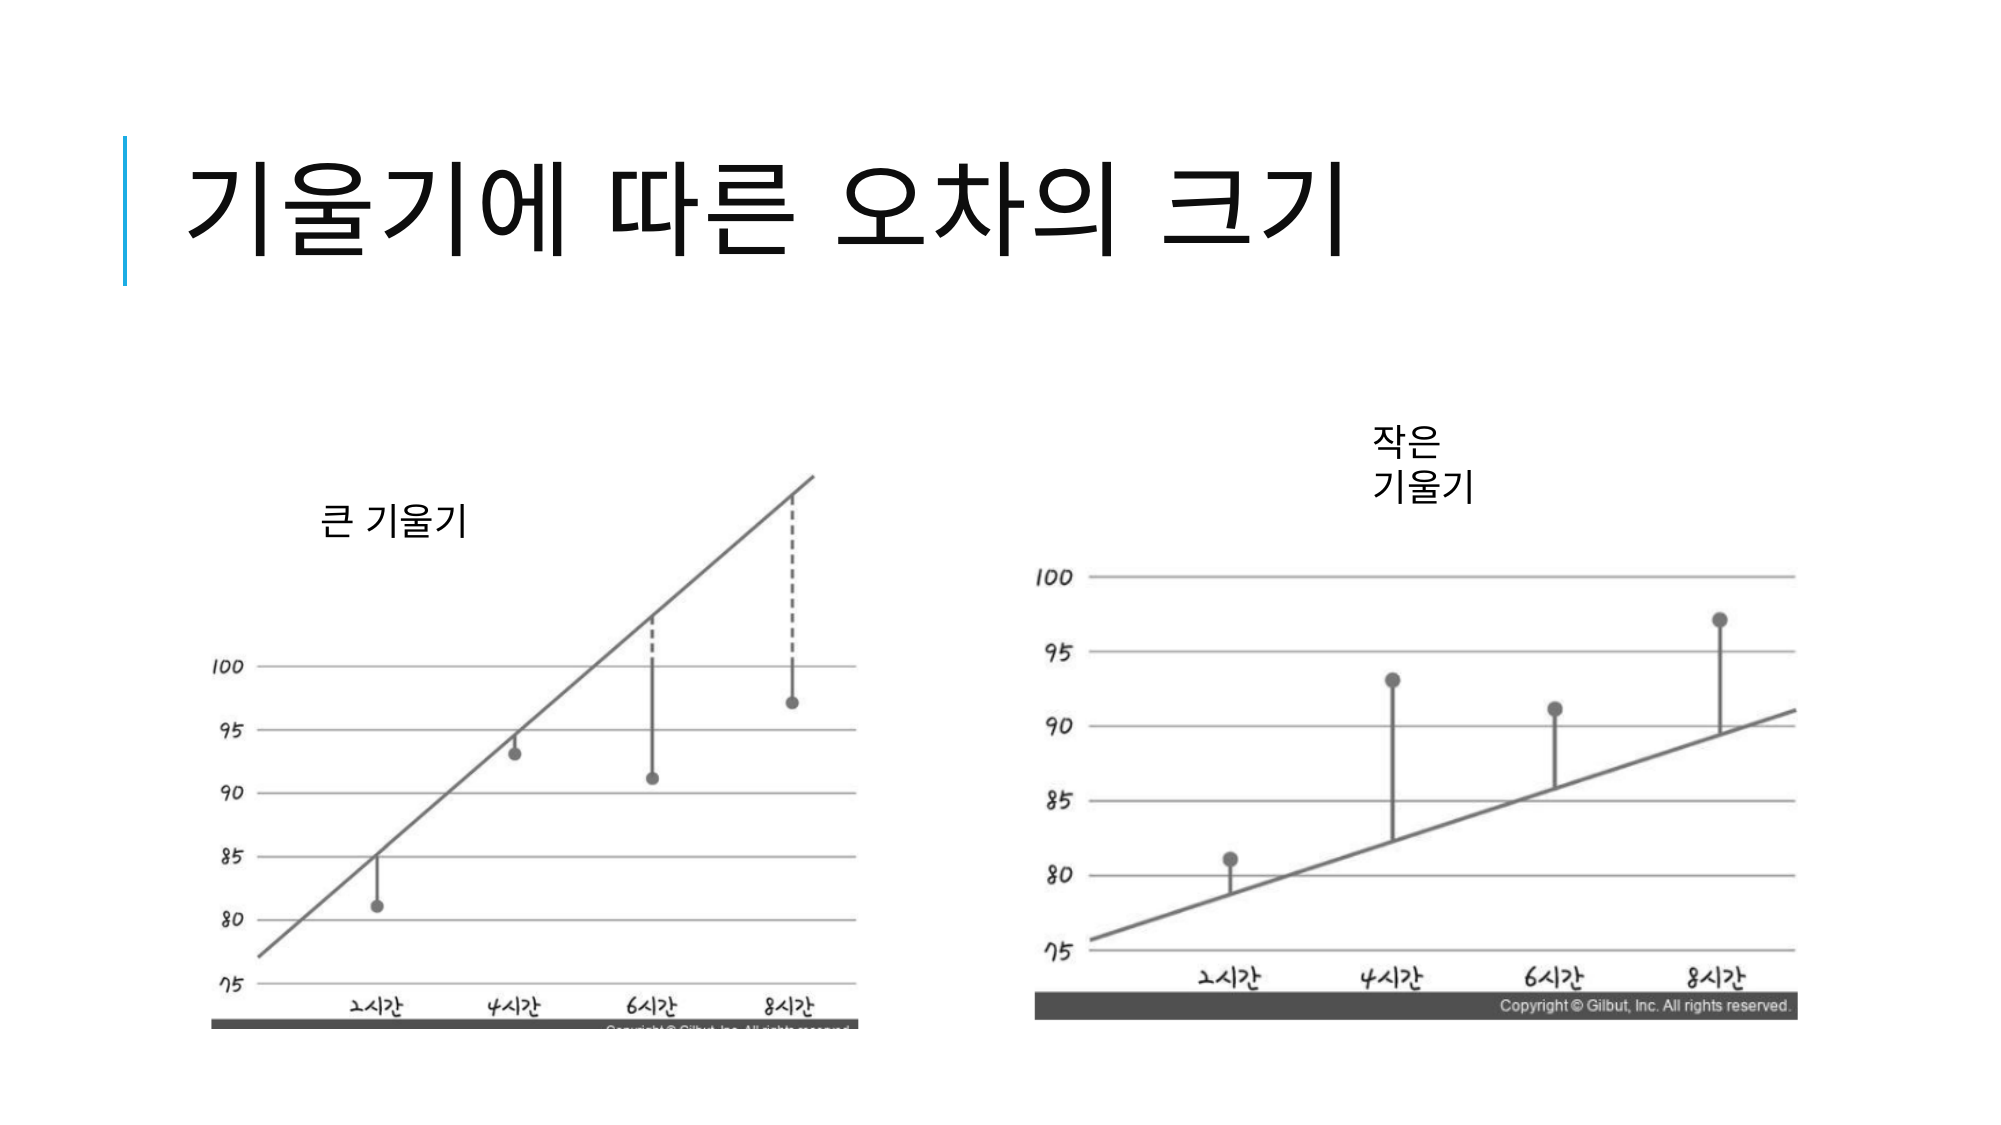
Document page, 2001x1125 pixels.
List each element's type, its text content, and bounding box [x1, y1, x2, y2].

picture [1020, 551, 1814, 1057]
text_box 작은 기울기 [1358, 412, 1569, 517]
picture [186, 442, 863, 1030]
title 기울기에 따른 오차의 크기 [168, 96, 1763, 342]
